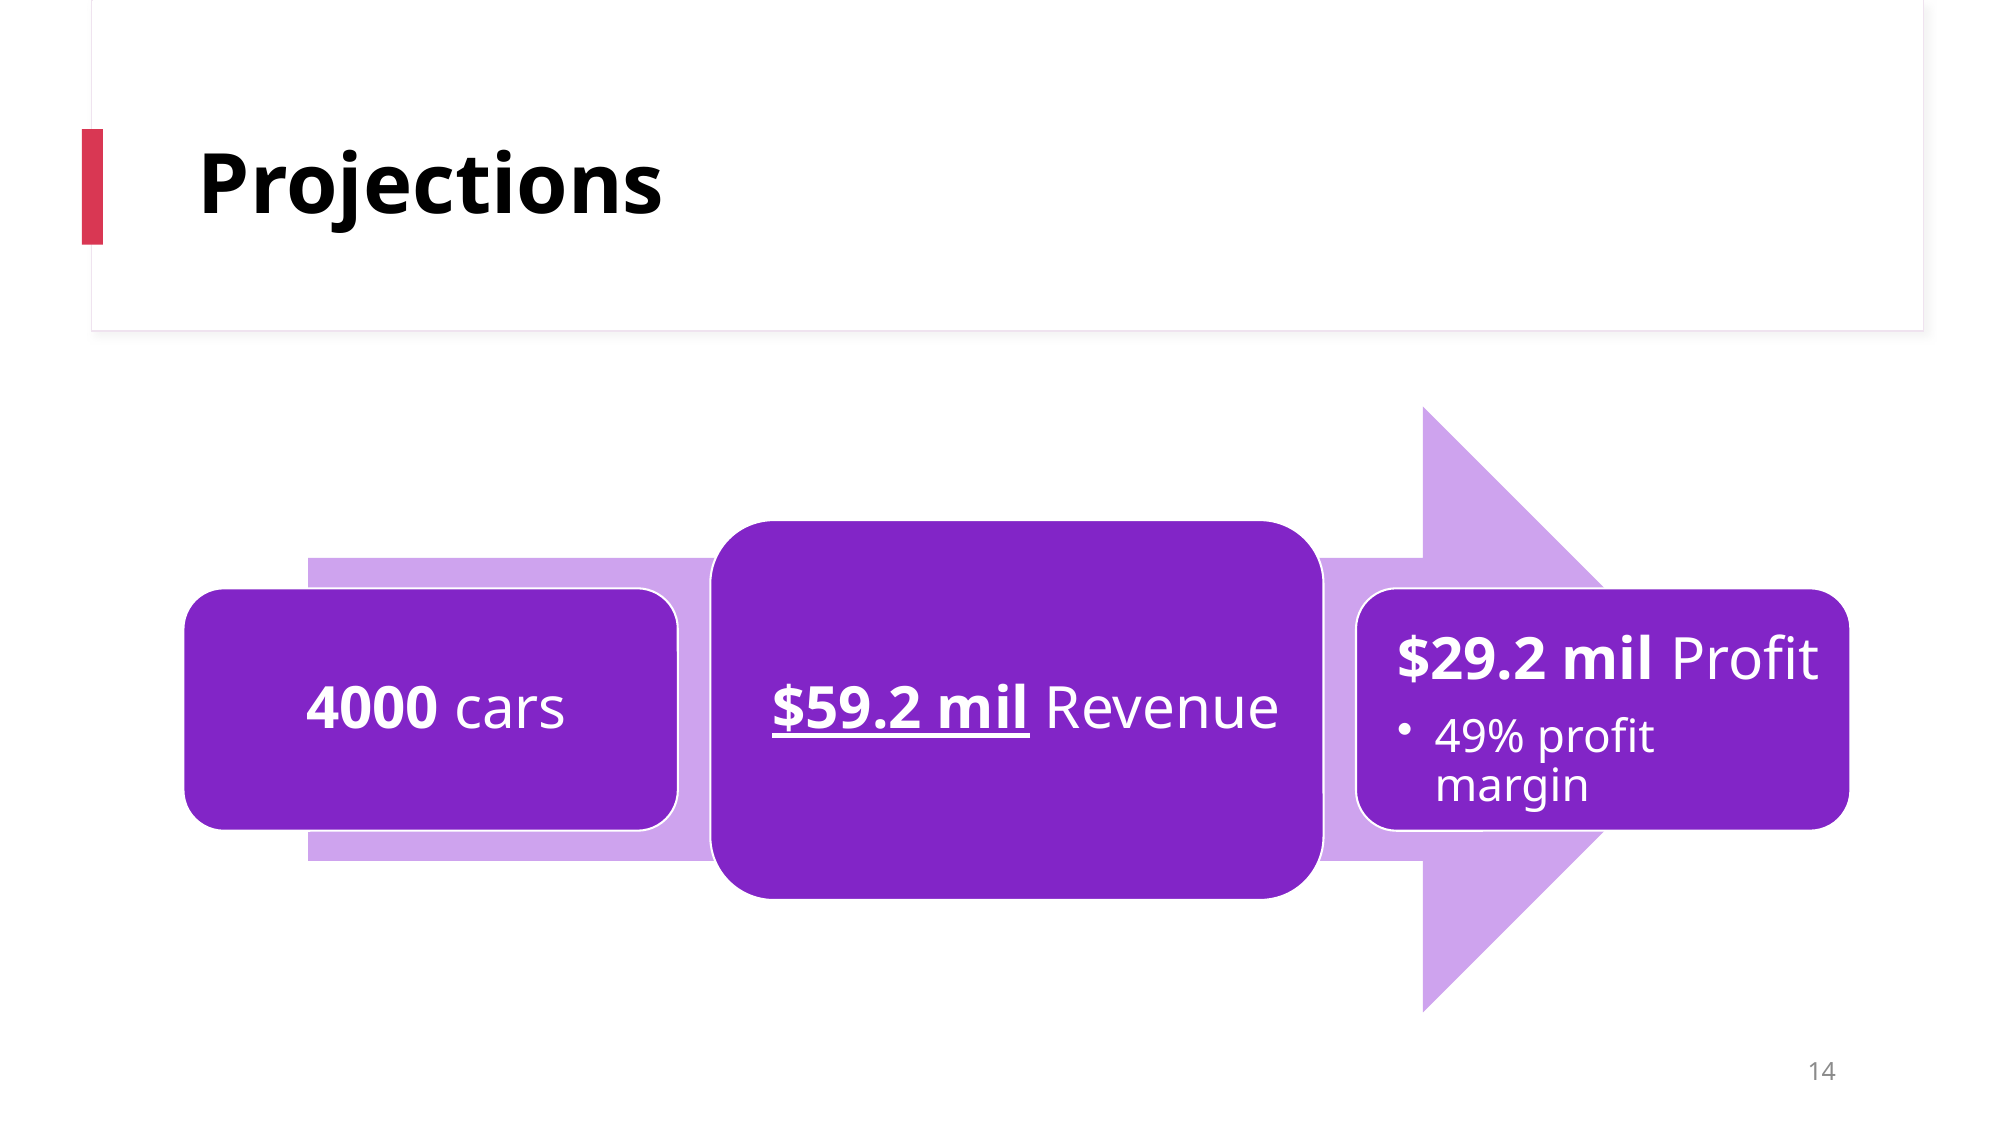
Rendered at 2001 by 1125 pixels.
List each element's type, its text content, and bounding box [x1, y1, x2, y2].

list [182, 406, 1851, 1013]
title Projections [183, 90, 1851, 284]
slide_number 14 [1401, 1042, 1851, 1103]
